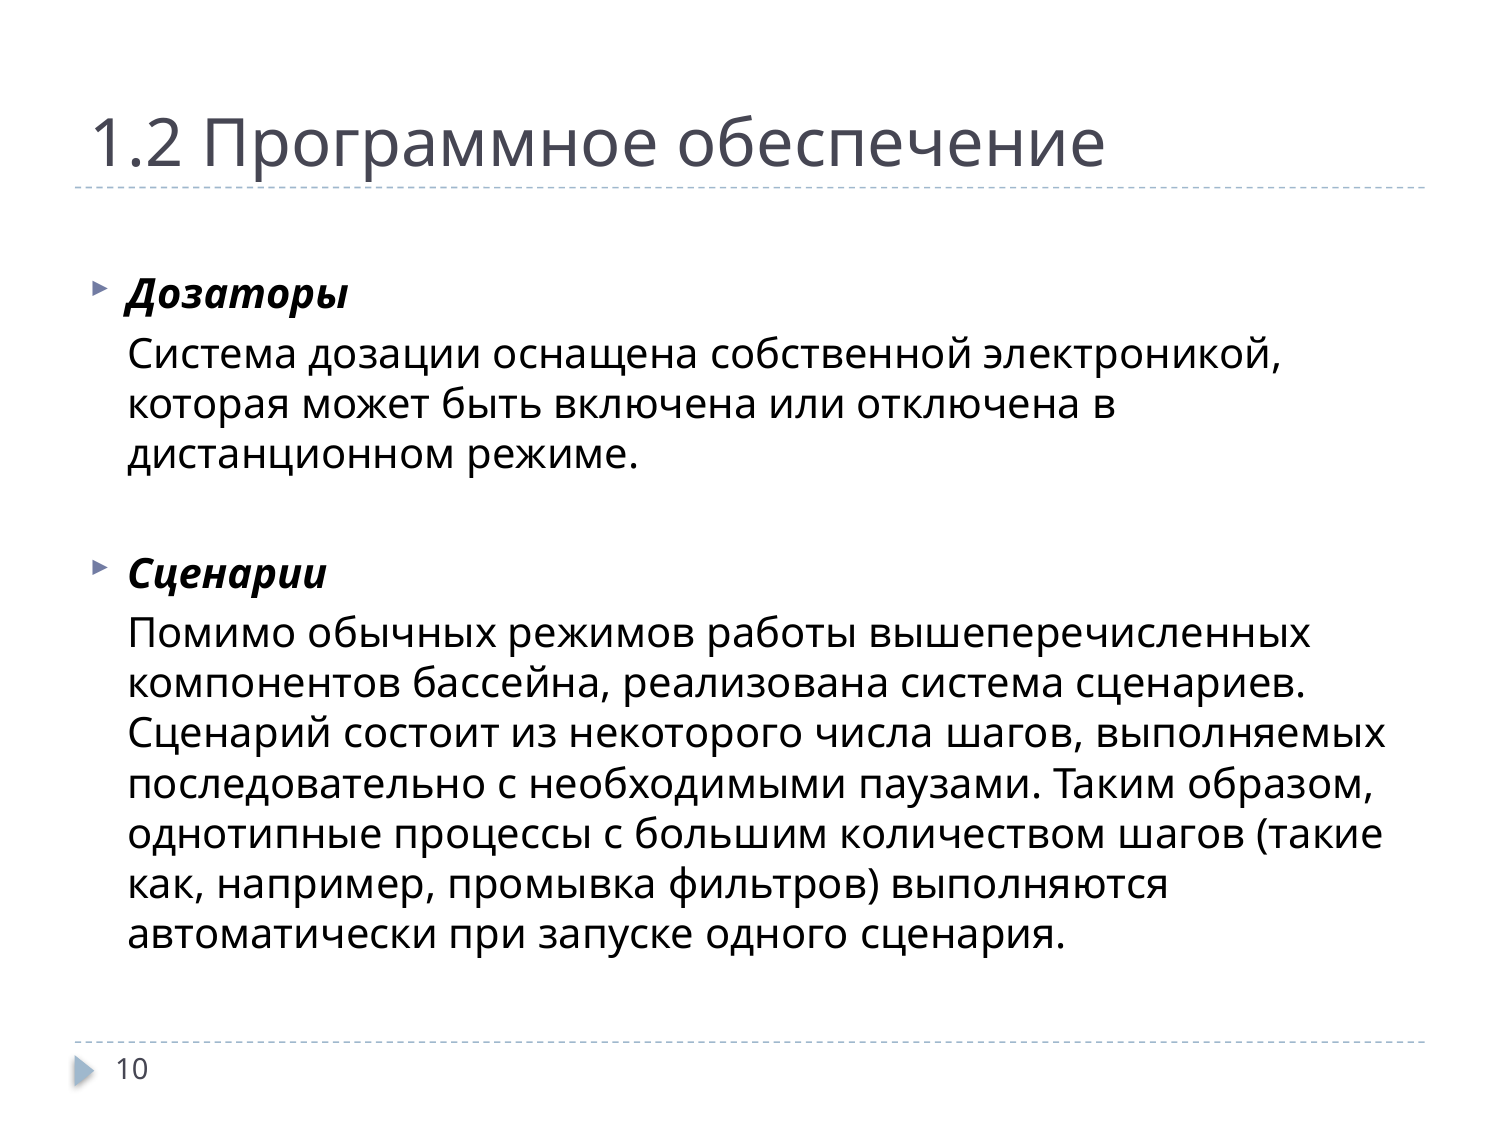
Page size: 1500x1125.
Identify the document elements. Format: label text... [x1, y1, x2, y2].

slide_number 10 [100, 1042, 426, 1103]
list Дозаторы Система дозации оснащена собственной электроникой, которая может быть включена или отключена в дистанционном режиме. Сценарии Помимо обычных режимов работы вышеперечисленных компонентов бассейна, реализована система сценариев. Сценарий состоит из некоторого числа шагов, выполняемых последовательно с необходимыми паузами. Таким образом, однотипные процессы с большим количеством шагов (такие как, например, промывка фильтров) выполняются автоматически при запуске одного сценария. [75, 200, 1425, 1010]
title 1.2 Программное обеспечение [75, 24, 1425, 188]
